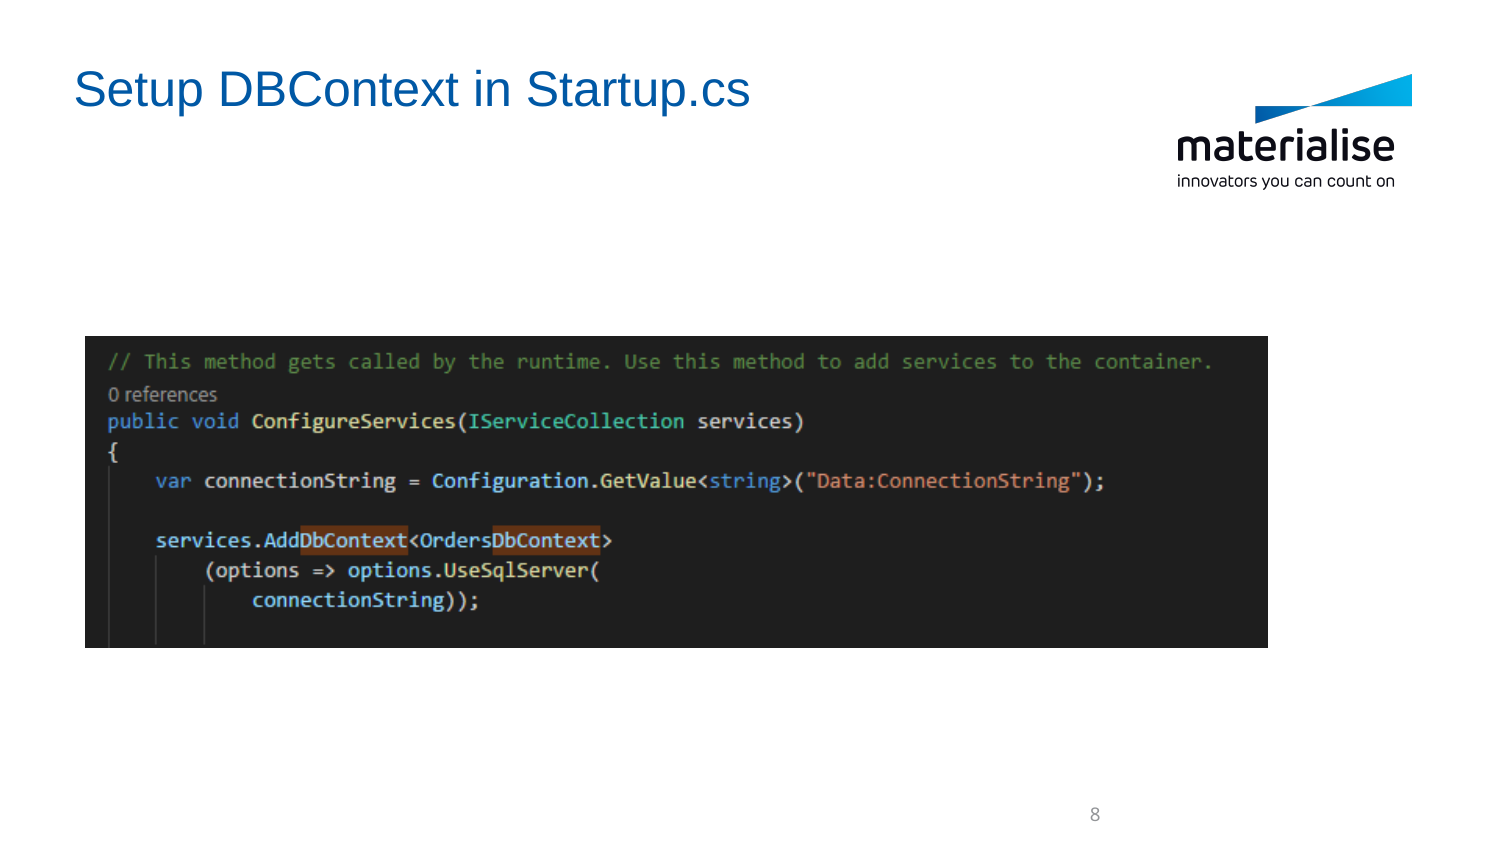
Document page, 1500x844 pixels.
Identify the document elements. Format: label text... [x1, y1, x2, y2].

title Setup DBContext in Startup.cs [58, 47, 1164, 126]
picture [1178, 74, 1412, 190]
slide_number 8 [1074, 794, 1425, 844]
picture [84, 336, 1269, 648]
